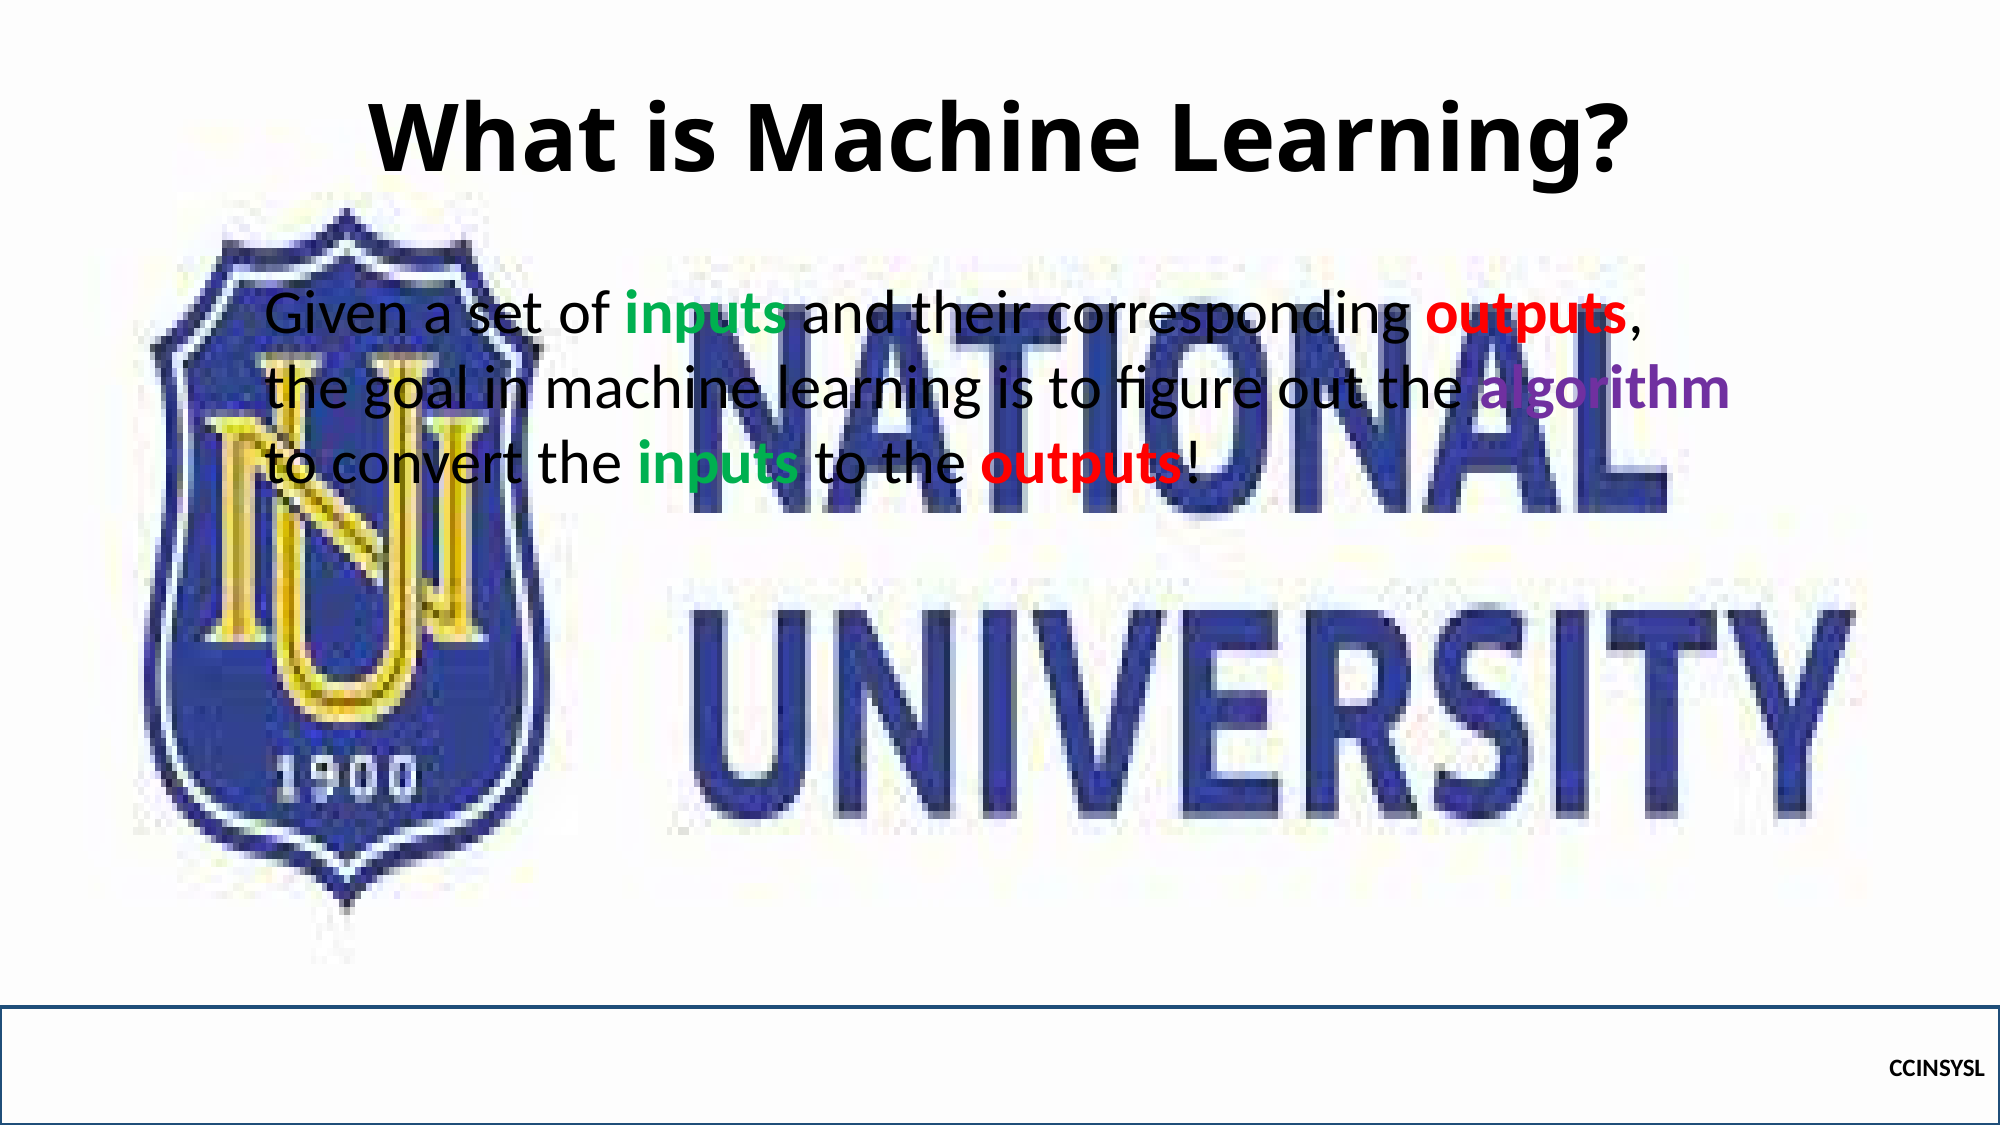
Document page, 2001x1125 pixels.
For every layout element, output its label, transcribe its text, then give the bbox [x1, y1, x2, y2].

text_box Given a set of inputs and their corresponding outputs, the goal in machine learning is to figure out the algorithm to convert the inputs to the outputs! [249, 263, 1750, 503]
picture [0, 0, 2000, 1007]
footer CCINSYSL [0, 1007, 2000, 1125]
title What is Machine Learning? [249, 81, 1750, 200]
